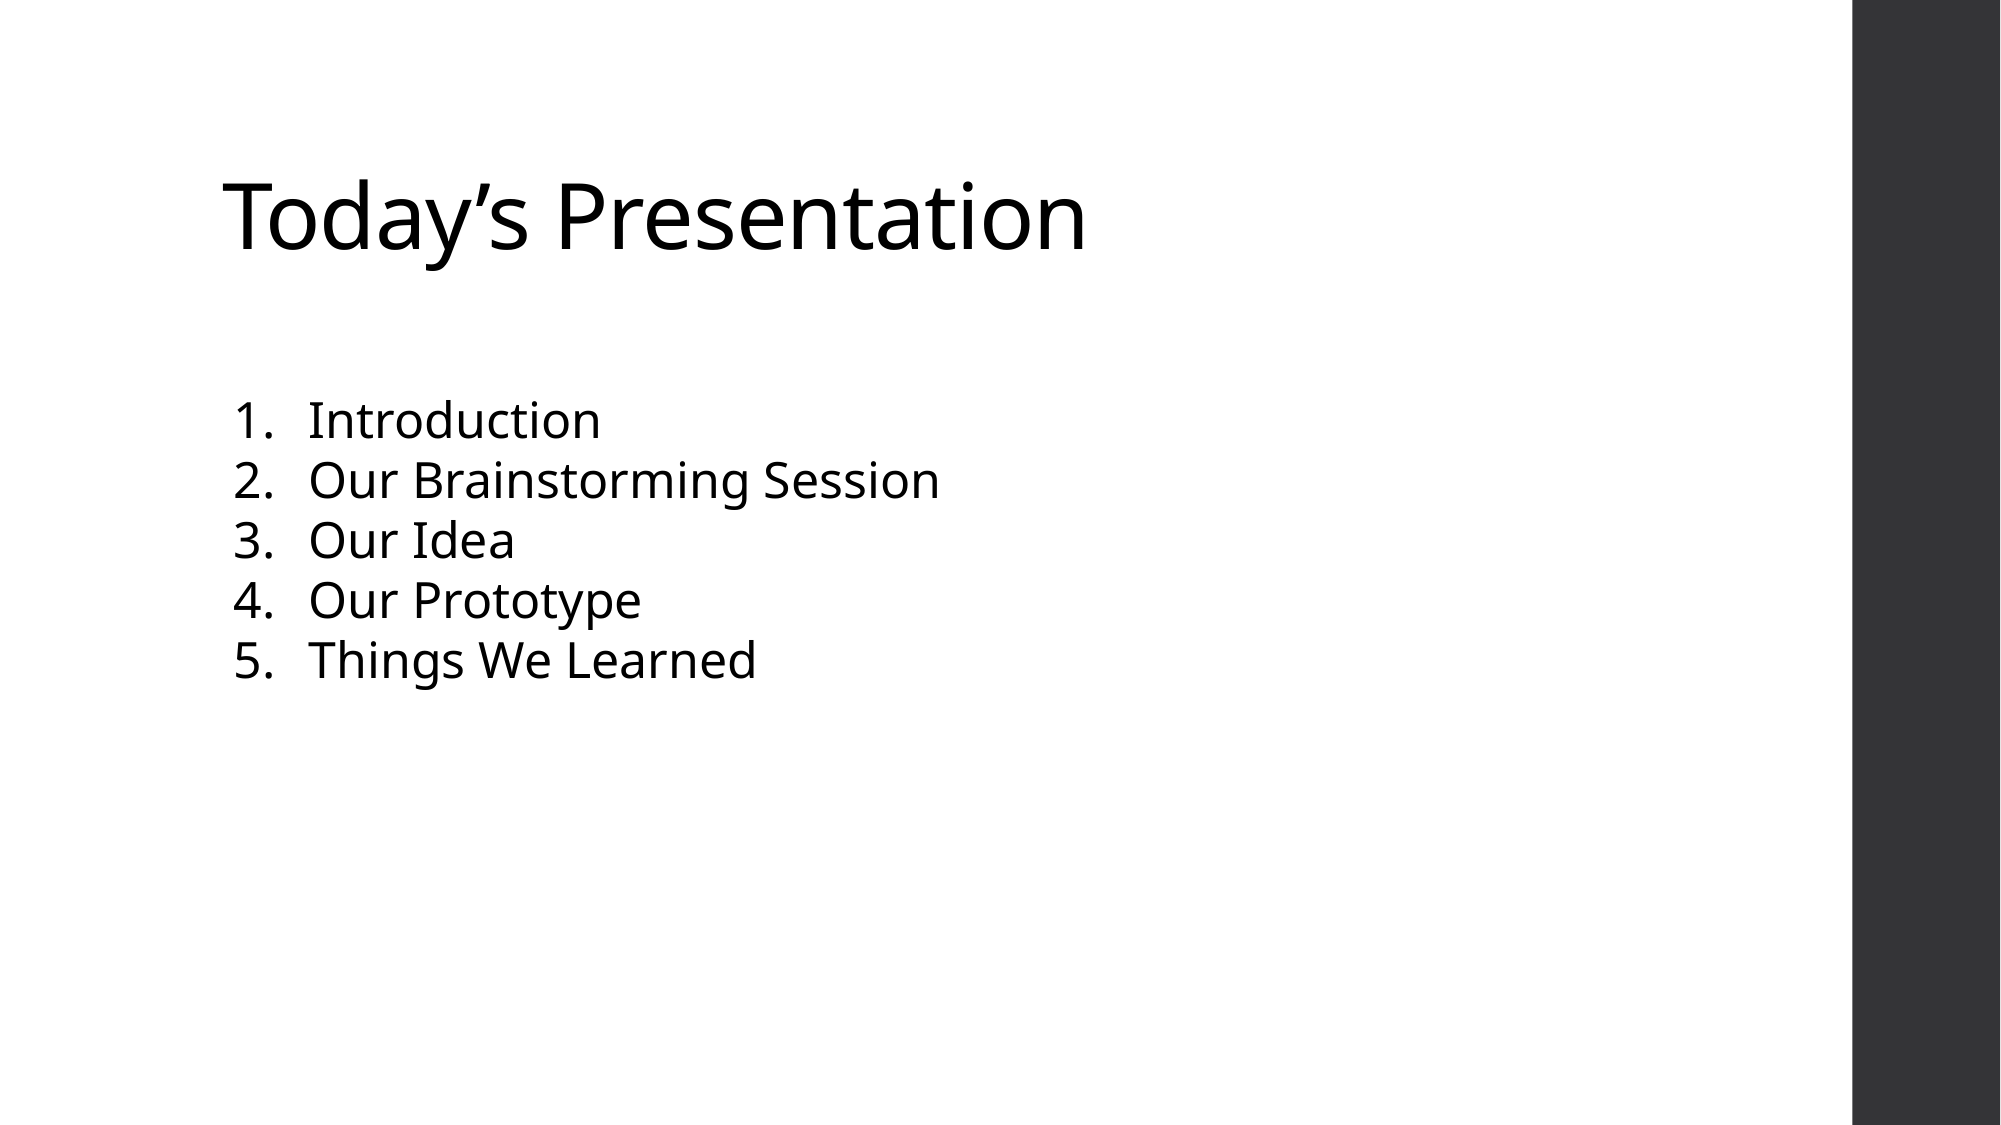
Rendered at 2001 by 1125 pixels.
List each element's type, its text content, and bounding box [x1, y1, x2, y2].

title Today’s Presentation [206, 60, 1797, 278]
text_box Introduction Our Brainstorming Session Our Idea Our Prototype Things We Learned [218, 381, 1272, 756]
